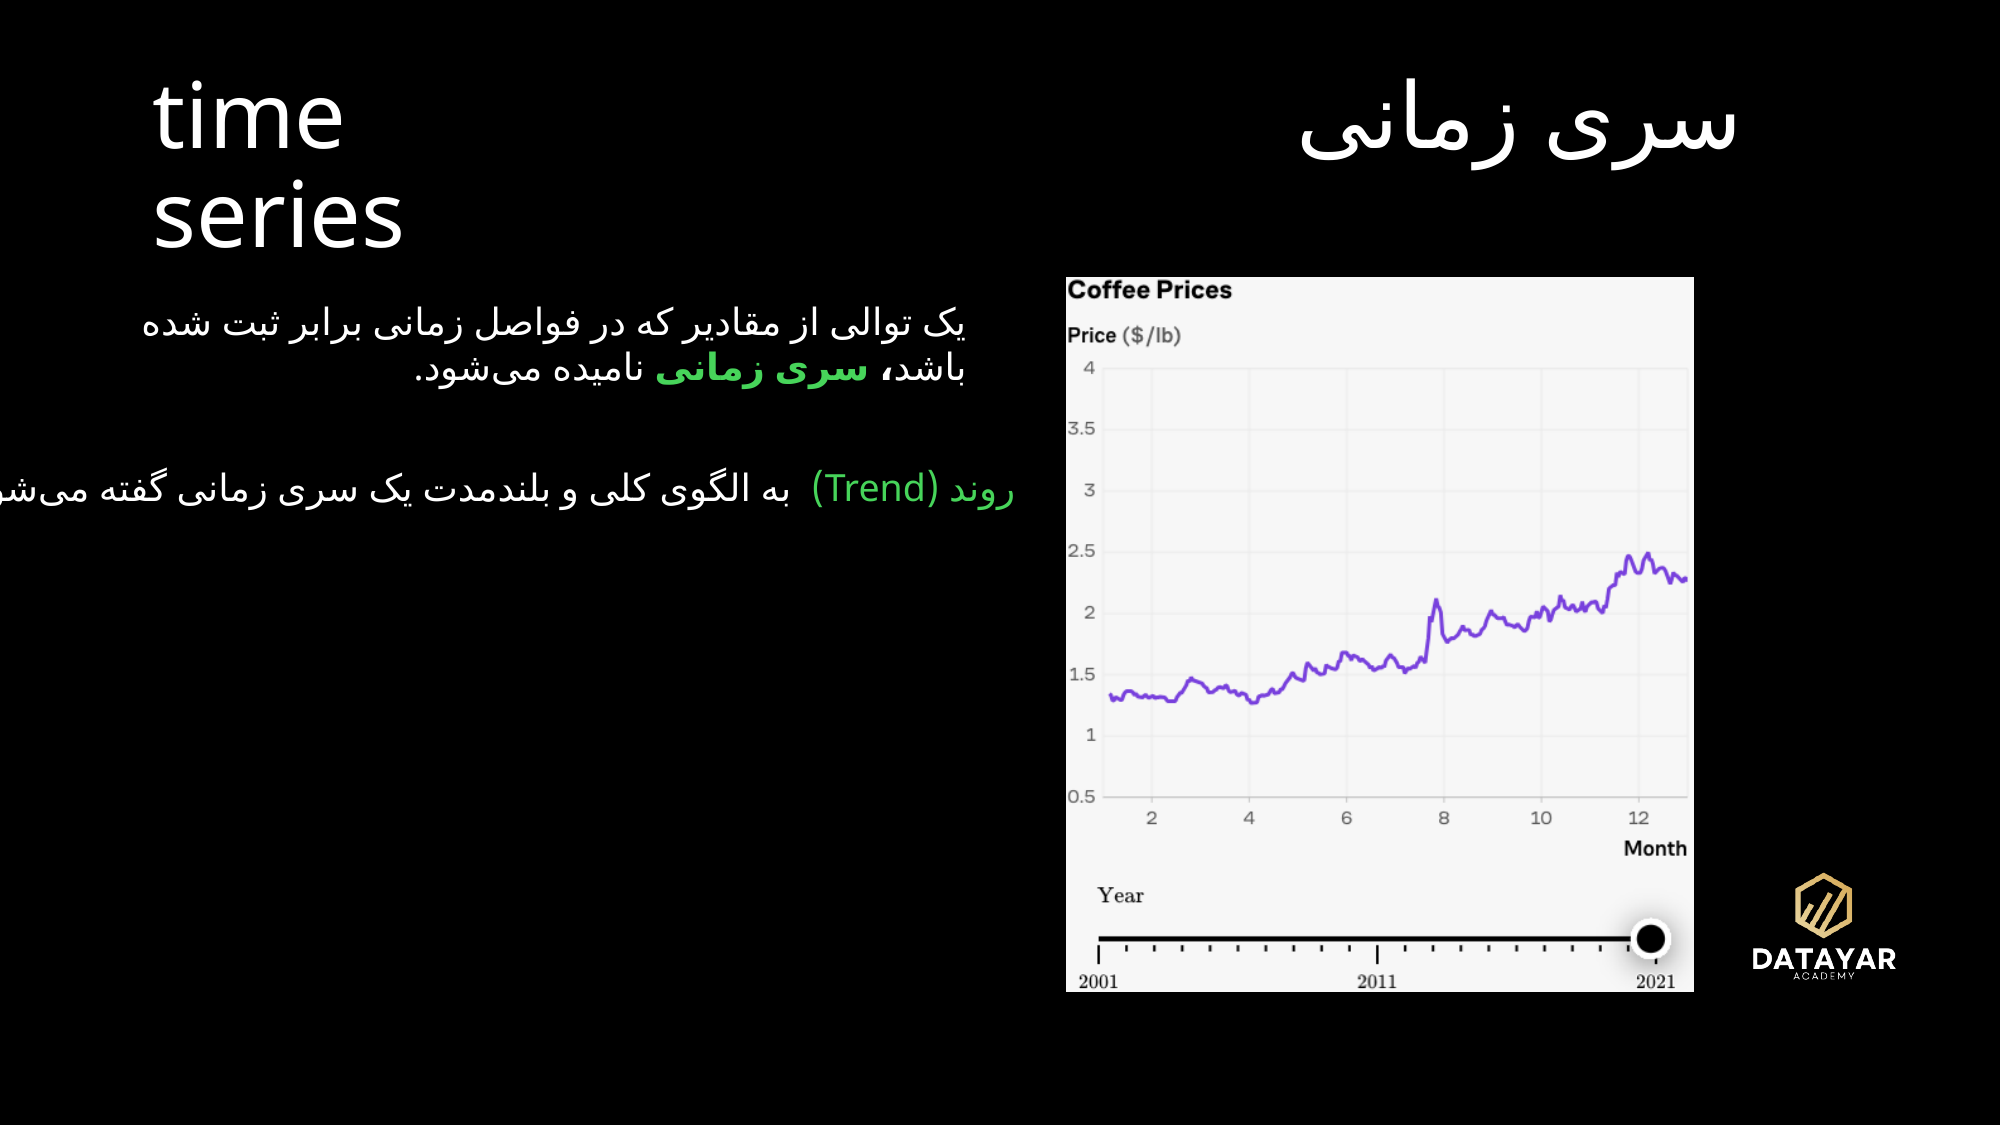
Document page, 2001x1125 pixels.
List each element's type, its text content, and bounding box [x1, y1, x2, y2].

text_box روند (Trend) به الگوی کلی و بلندمدت یک سری زمانی گفته می‌شود. [0, 456, 1040, 562]
text_box یک توالی از مقادیر که در فواصل زمانی برابر ثبت شده باشد، سری زمانی نامیده می‌شود. [42, 290, 982, 396]
picture [1066, 276, 1961, 1066]
title سری زمانی time series [137, 59, 1863, 278]
